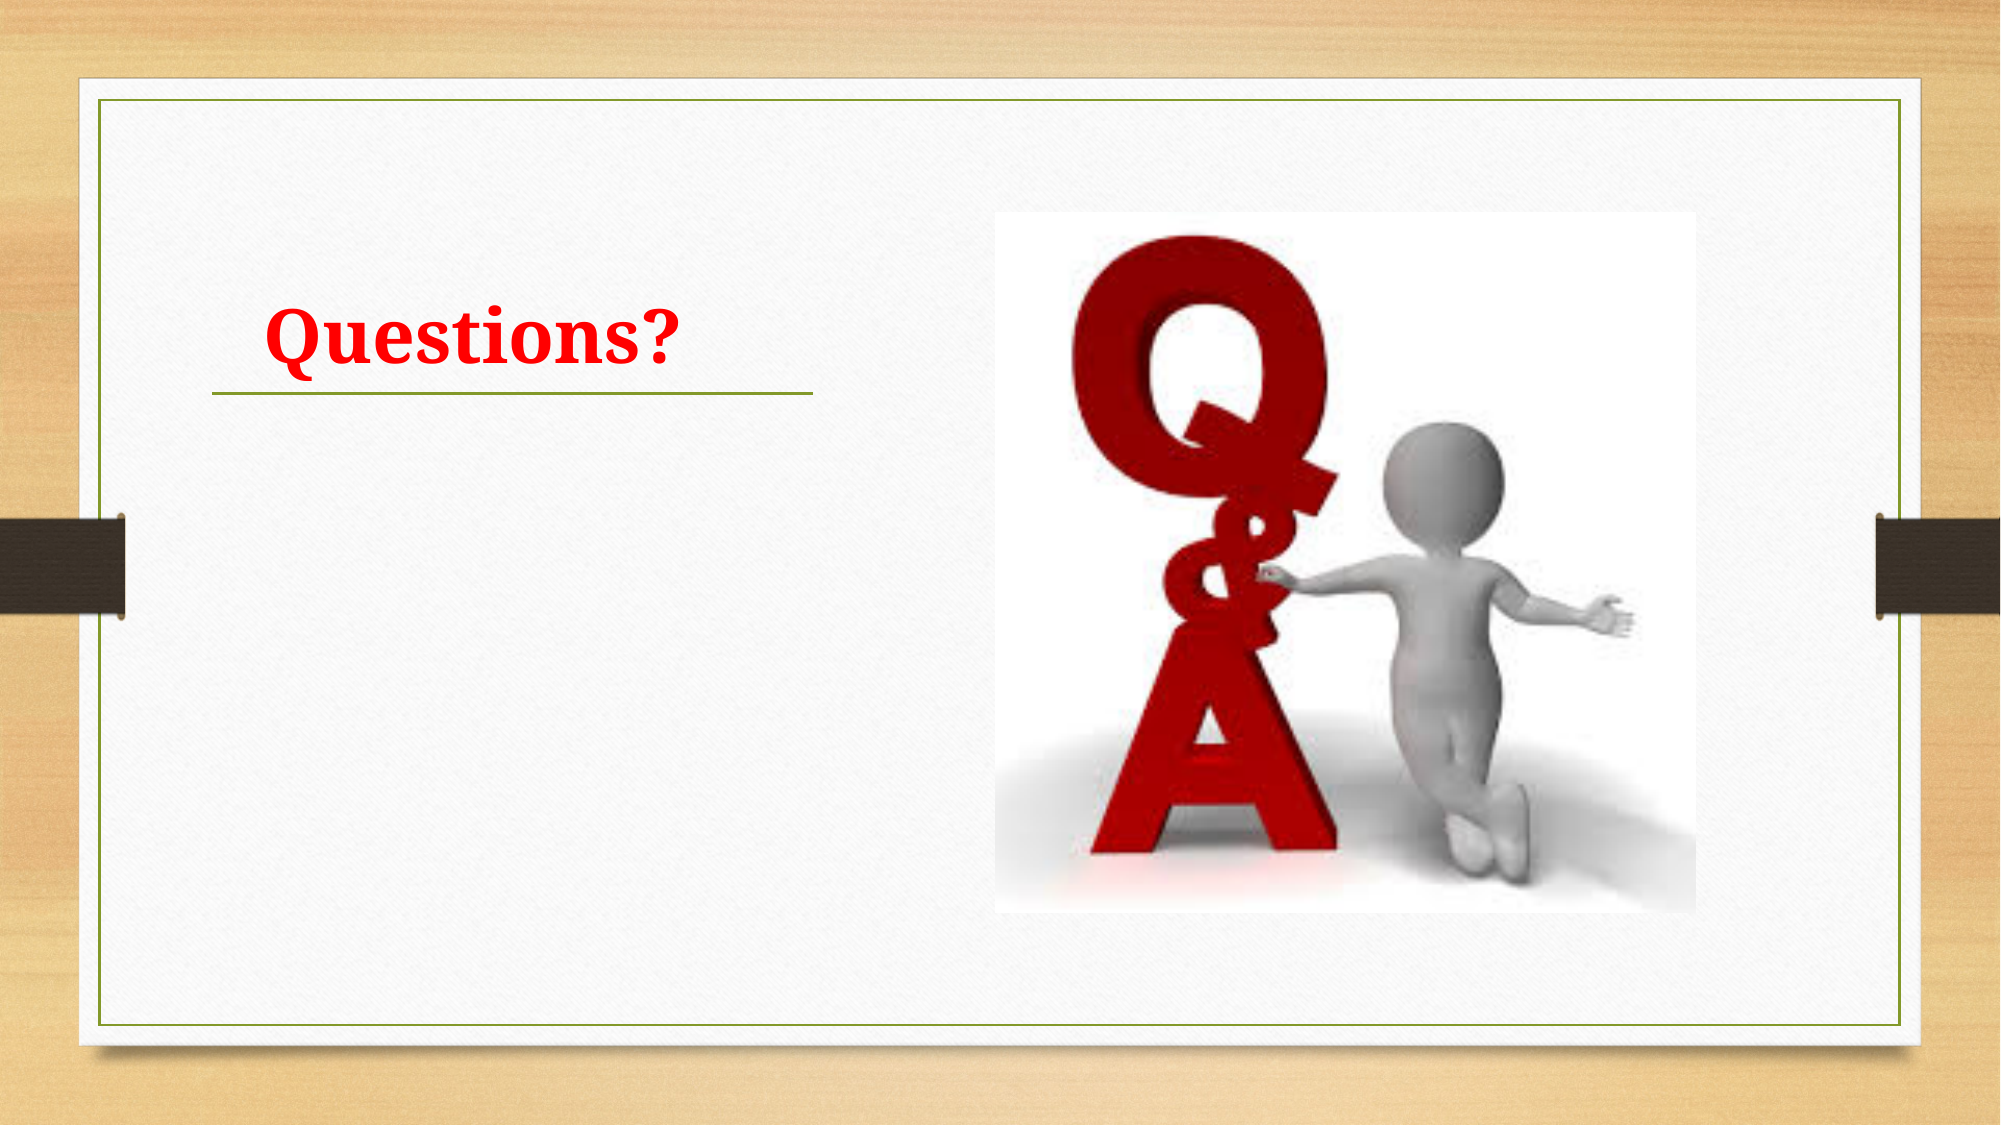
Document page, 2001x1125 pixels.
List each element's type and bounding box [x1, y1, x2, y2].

picture [995, 212, 1696, 913]
text_box [0, 0, 2000, 1125]
